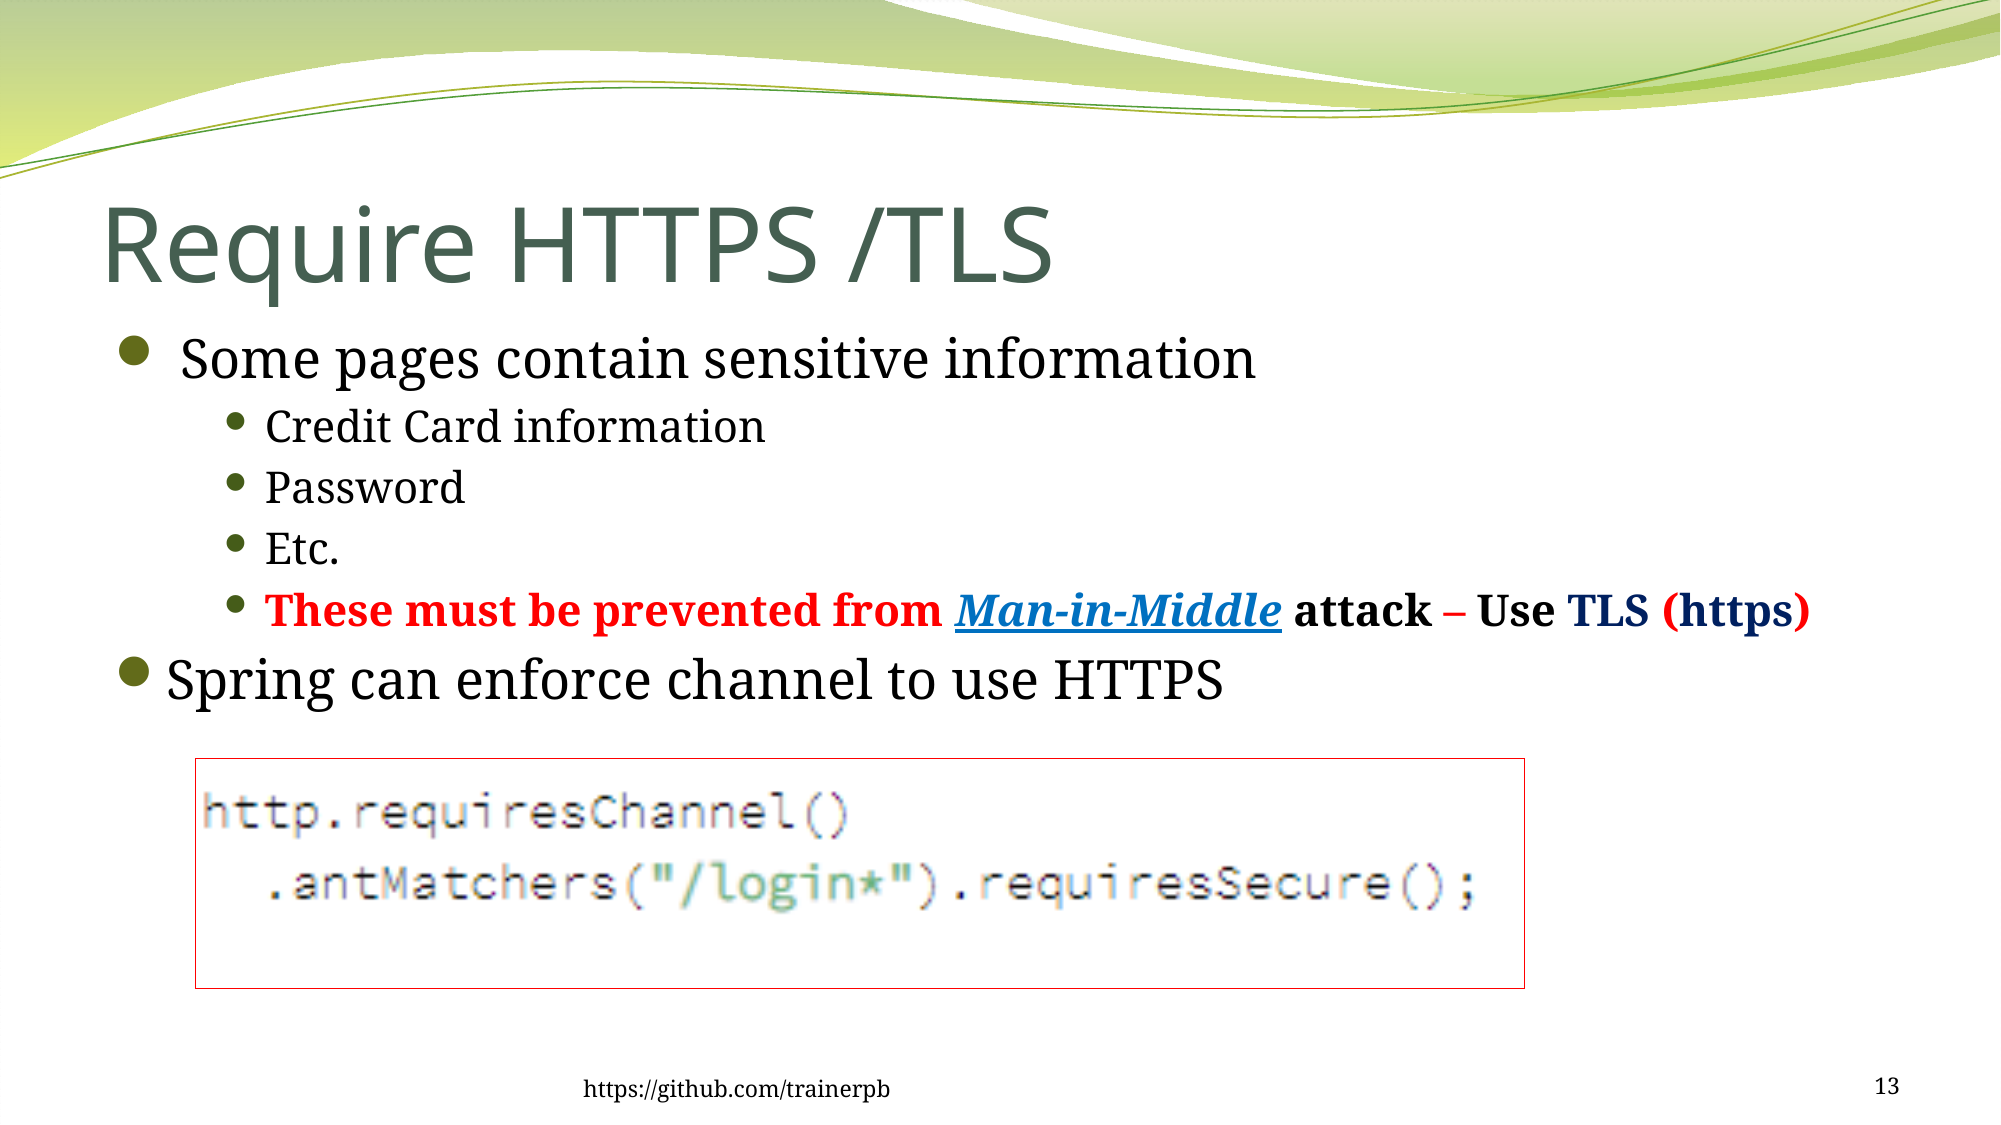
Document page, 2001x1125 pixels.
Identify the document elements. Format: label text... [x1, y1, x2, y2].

title Require HTTPS /TLS [99, 115, 1900, 303]
slide_number 13 [1733, 1042, 1900, 1103]
picture [195, 758, 1525, 989]
footer https://github.com/trainerpb [583, 1042, 1317, 1103]
list Some pages contain sensitive information Credit Card information Password Etc. These must be prevented from Man-in-Middle attack – Use TLS (https) Spring can enforce channel to use HTTPS [99, 317, 1900, 1038]
